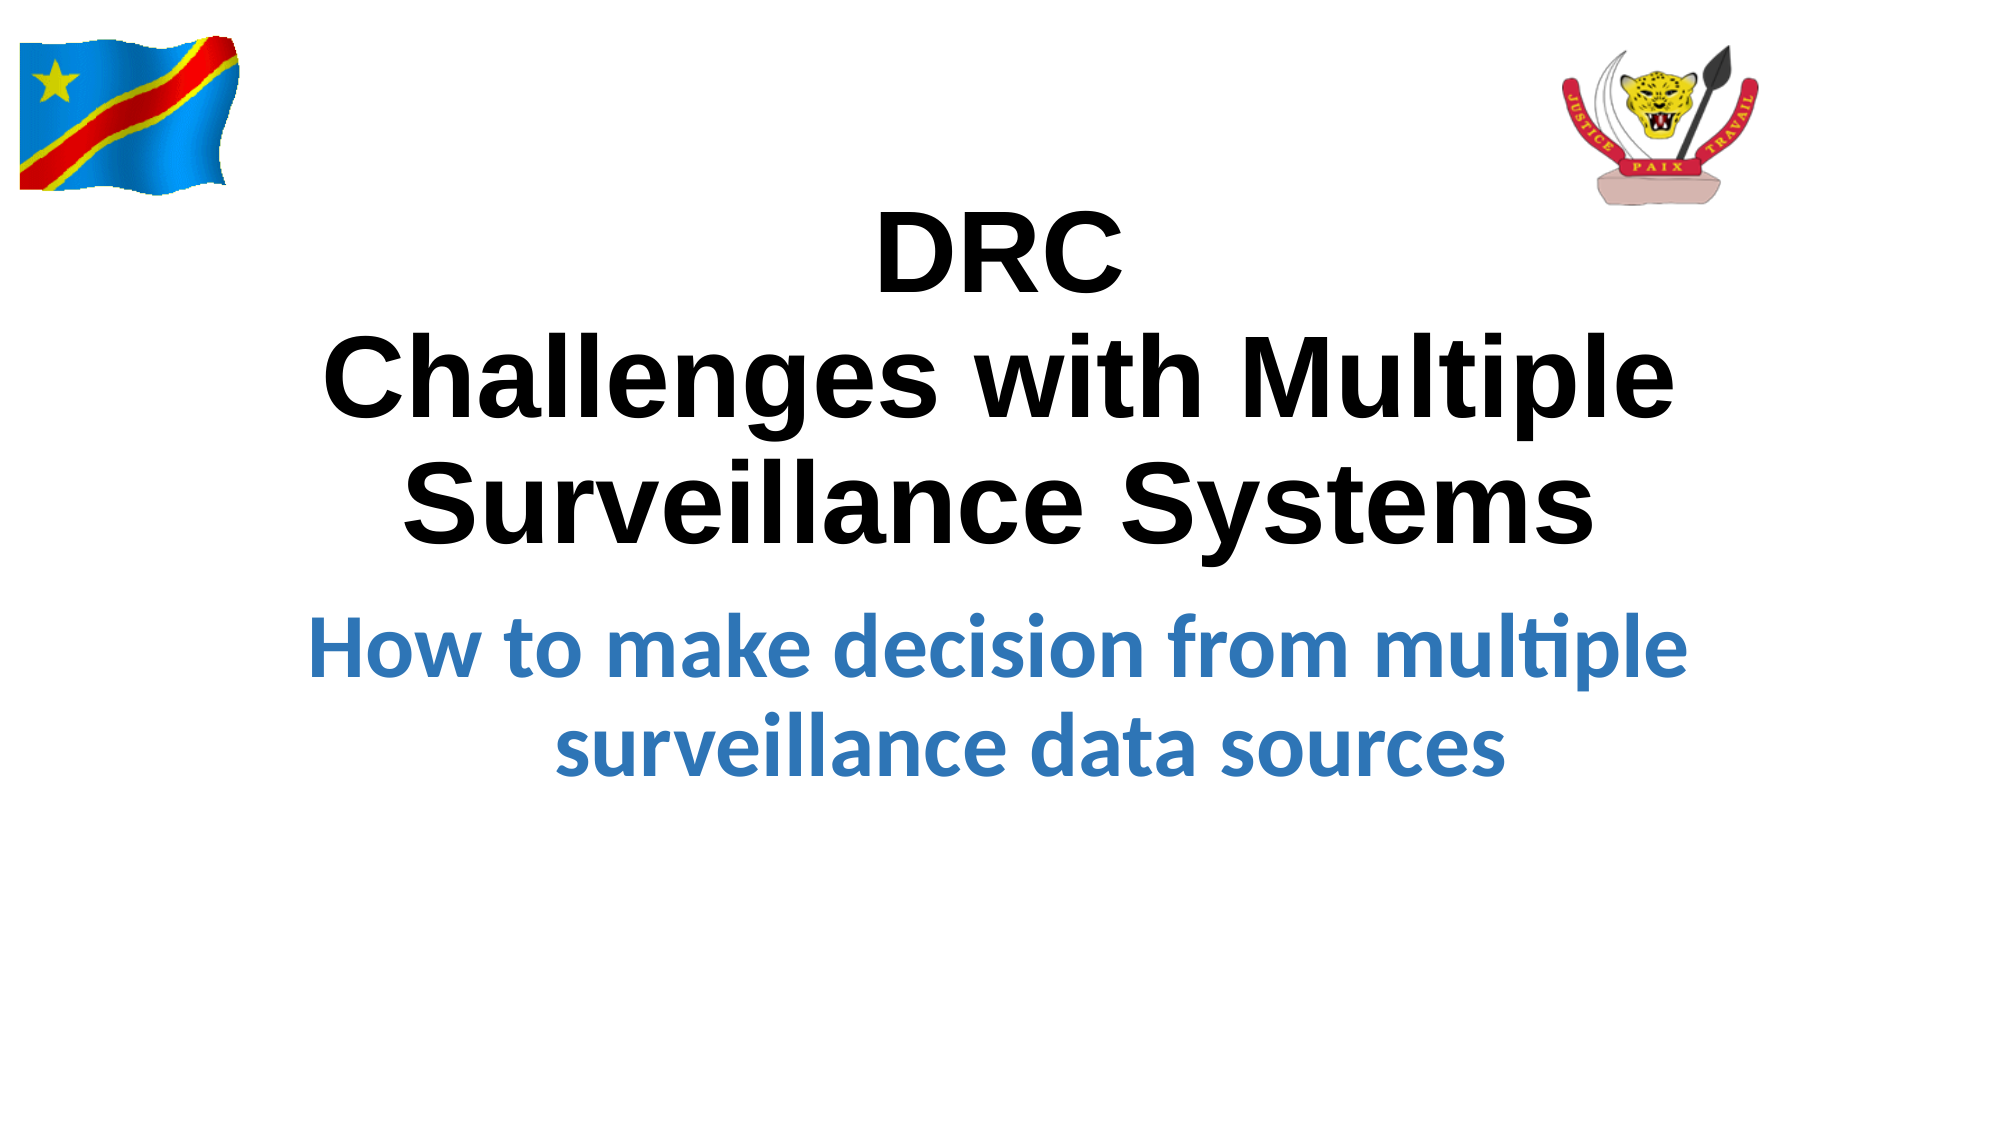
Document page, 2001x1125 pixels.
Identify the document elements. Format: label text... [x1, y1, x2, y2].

title DRC Challenges with Multiple Surveillance Systems [249, 184, 1750, 576]
picture [1558, 42, 1760, 207]
picture [13, 30, 243, 204]
subtitle How to make decision from multiple surveillance data sources [249, 590, 1750, 863]
